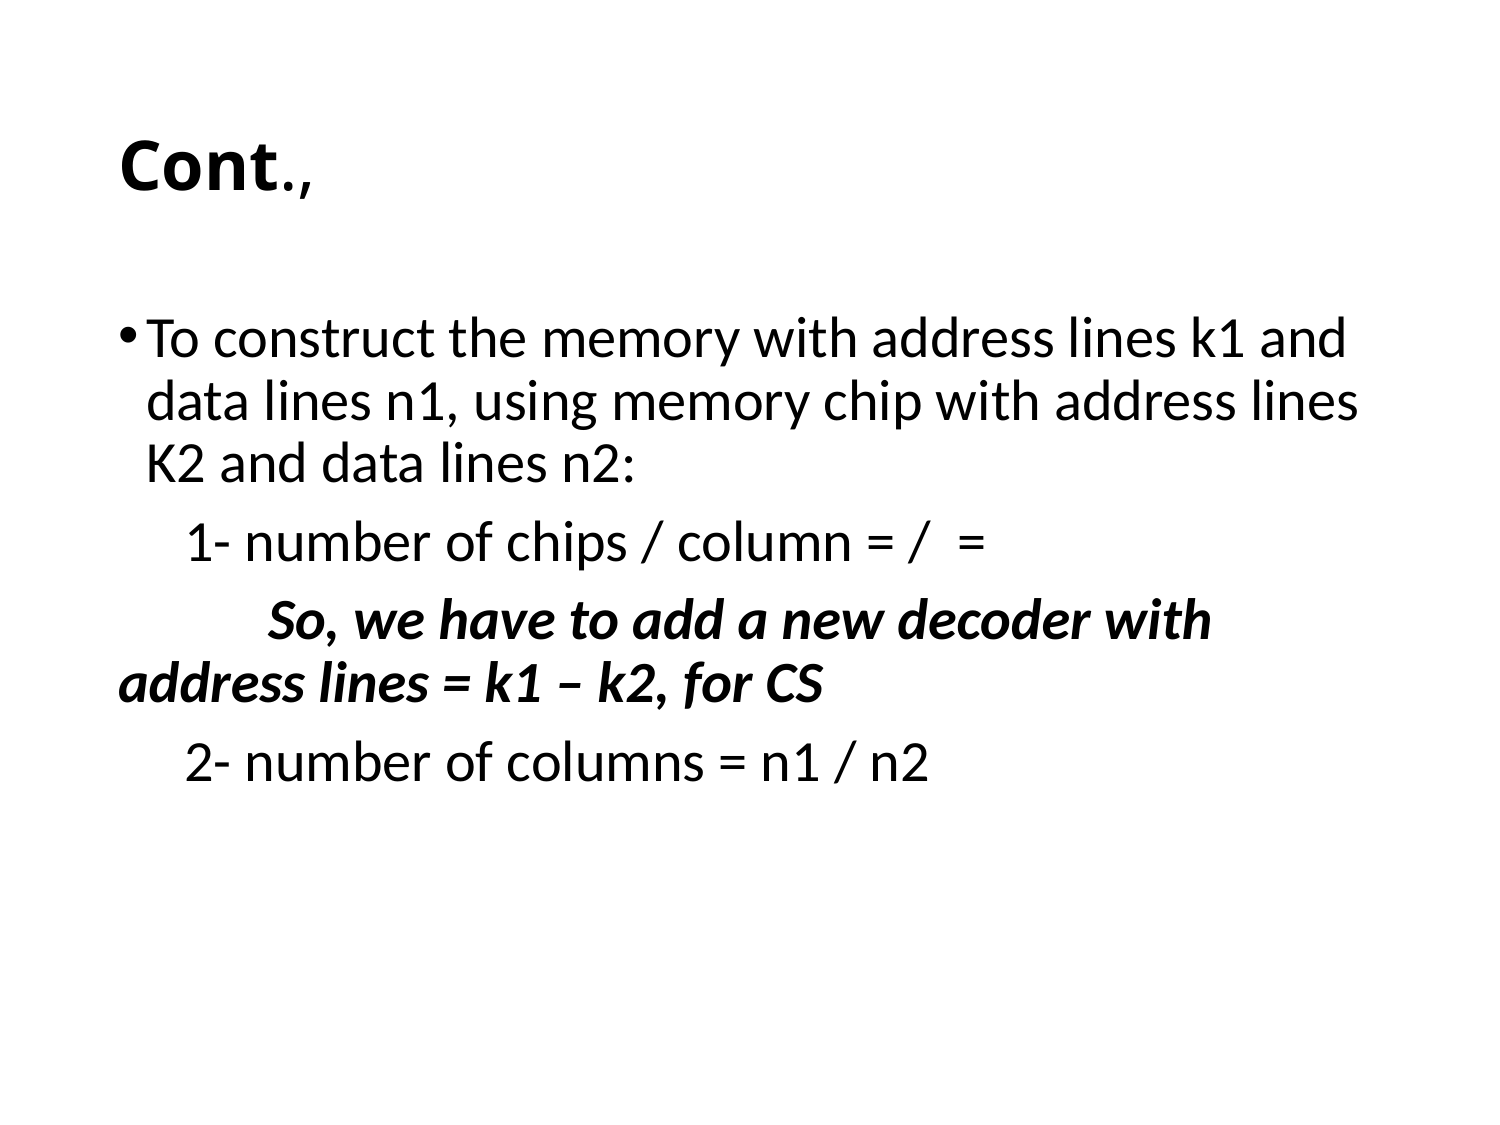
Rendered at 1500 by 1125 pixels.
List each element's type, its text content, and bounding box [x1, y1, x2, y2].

title Cont., [103, 59, 1397, 278]
